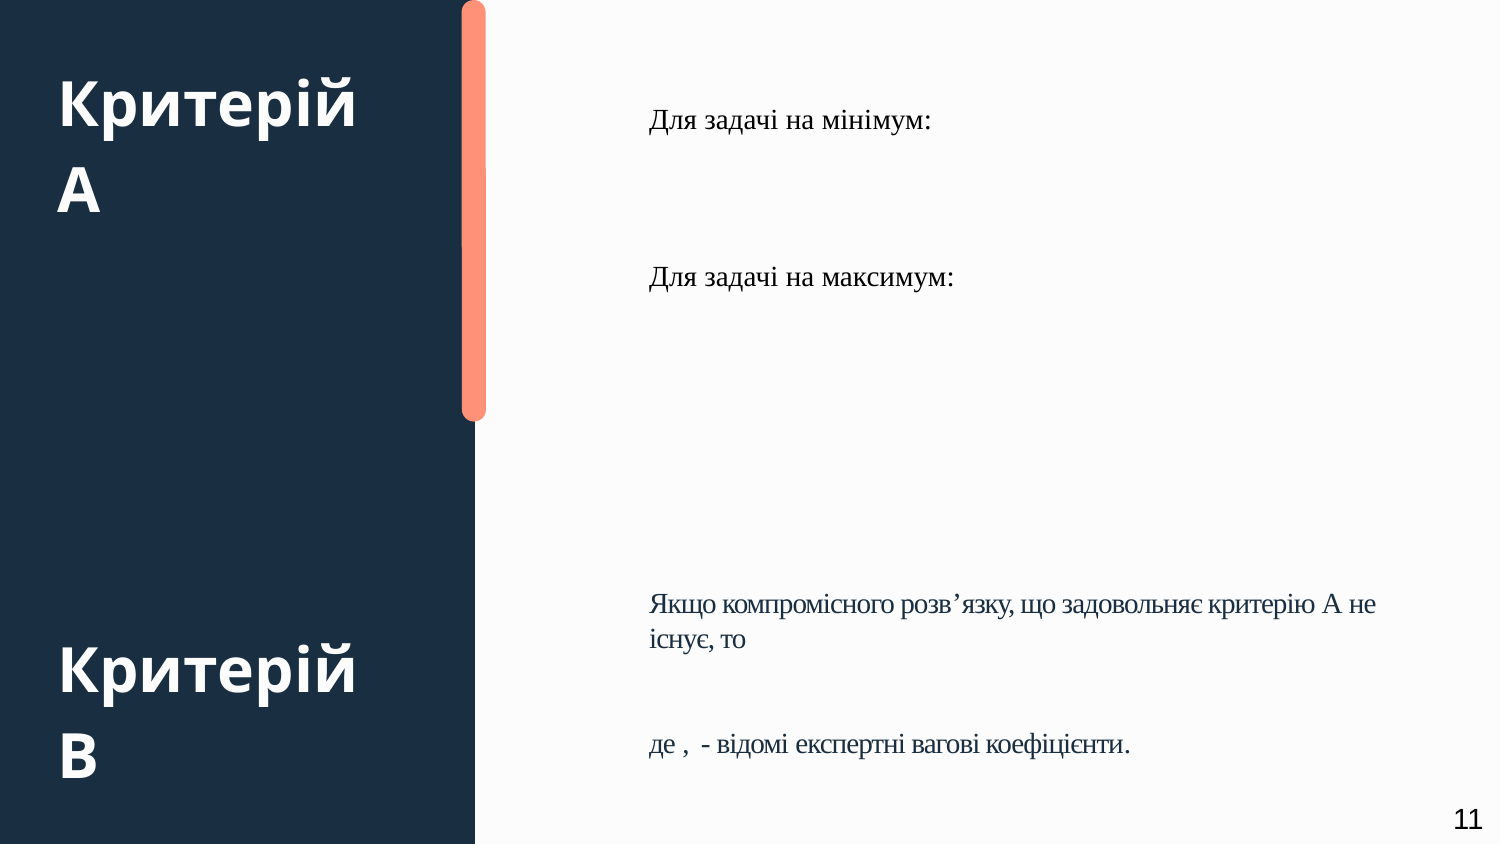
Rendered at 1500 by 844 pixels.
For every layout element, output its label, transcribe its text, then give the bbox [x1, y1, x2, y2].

text_box 11 [1438, 793, 1499, 843]
text_box Критерій В [42, 599, 418, 810]
title Критерій А [42, 34, 418, 245]
text_box [461, 0, 486, 422]
